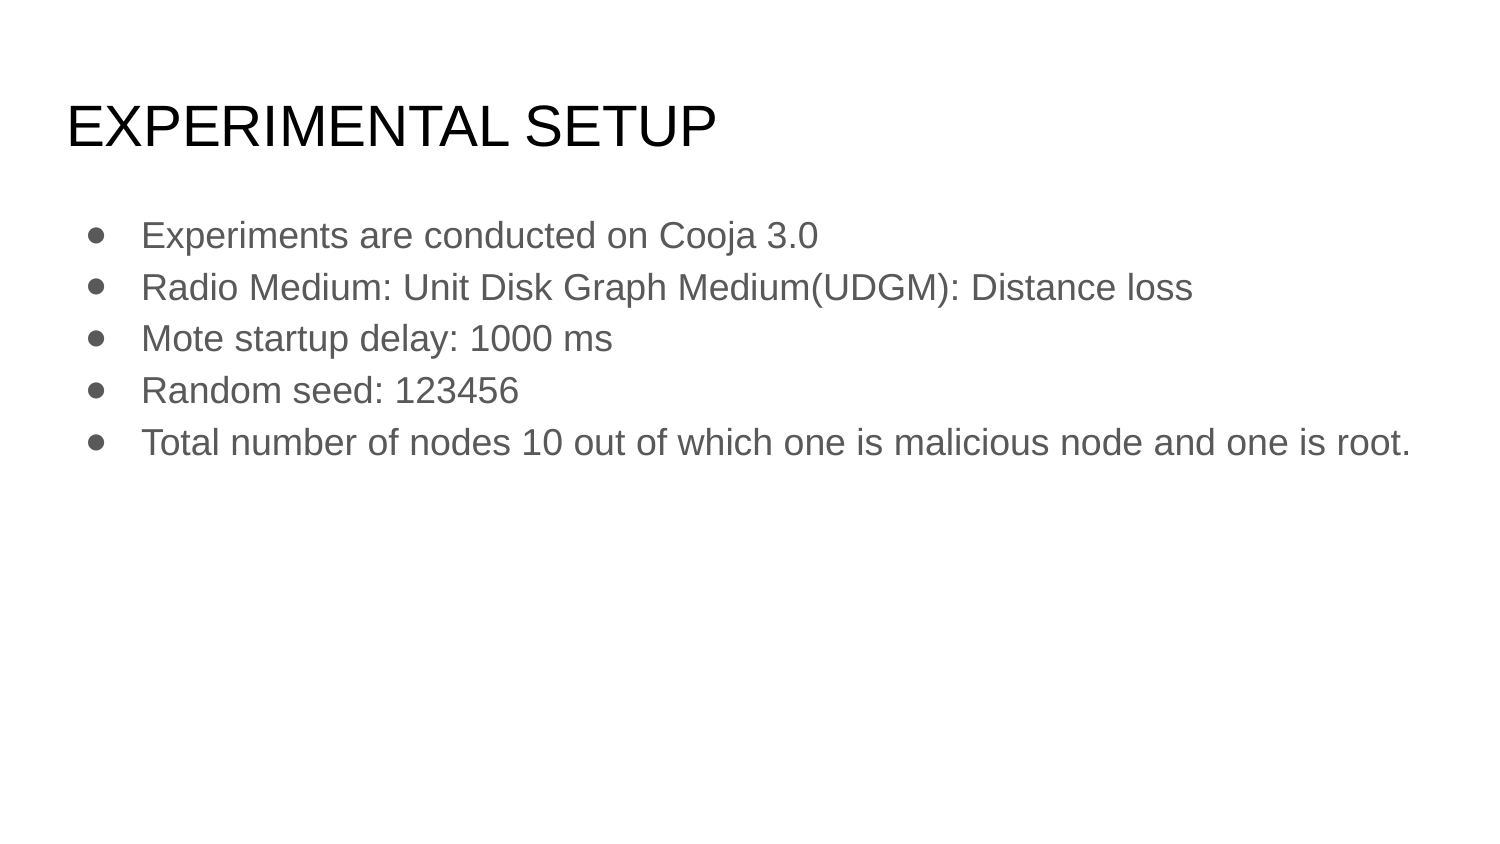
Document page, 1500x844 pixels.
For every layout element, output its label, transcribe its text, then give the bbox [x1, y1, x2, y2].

list Experiments are conducted on Cooja 3.0 Radio Medium: Unit Disk Graph Medium(UDGM): Distance loss Mote startup delay: 1000 ms Random seed: 123456 Total number of nodes 10 out of which one is malicious node and one is root. [51, 189, 1449, 750]
title EXPERIMENTAL SETUP [51, 72, 1449, 167]
